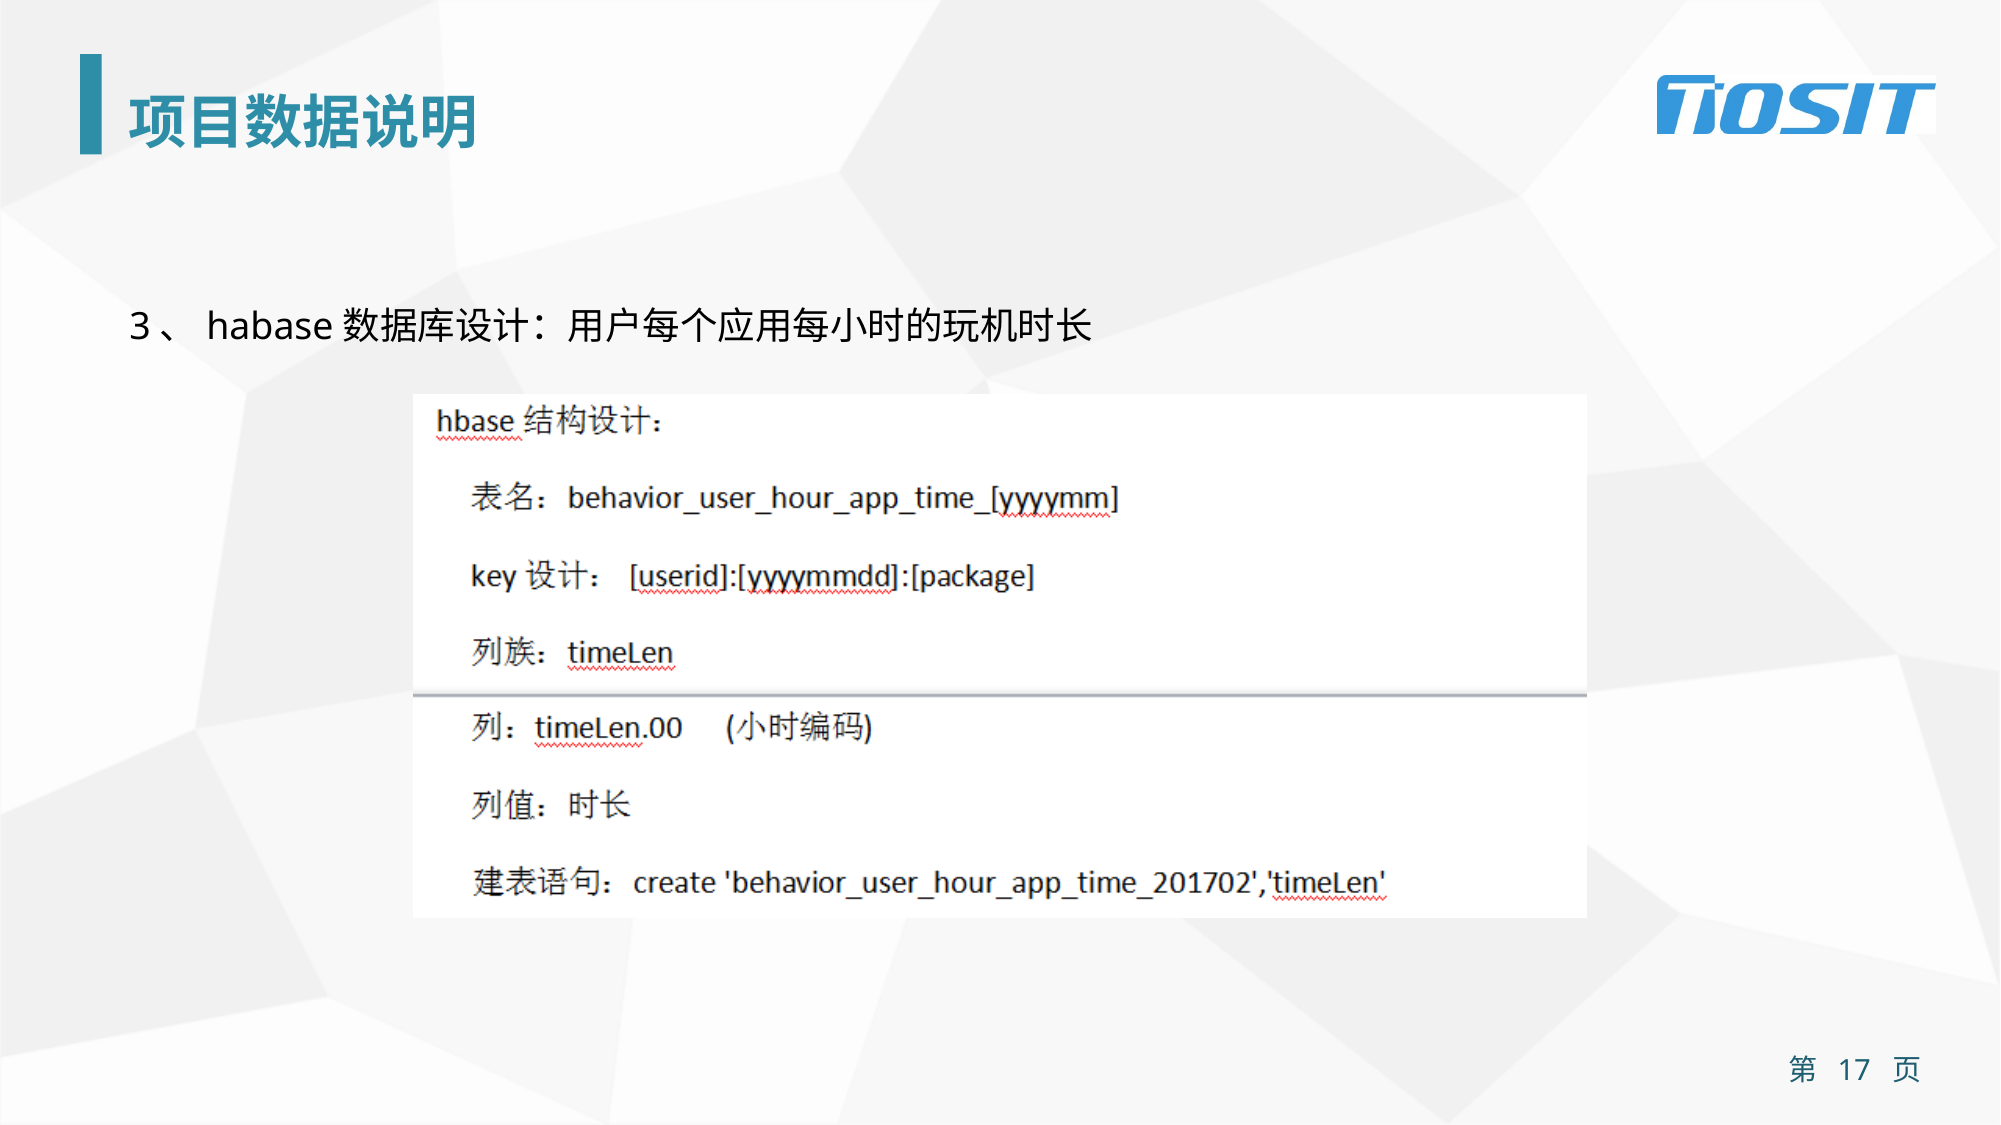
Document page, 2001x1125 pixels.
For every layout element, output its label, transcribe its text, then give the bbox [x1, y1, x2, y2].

text_box 3、habase数据库设计：用户每个应用每小时的玩机时长 [75, 272, 1630, 558]
text_box 项目数据说明 [113, 43, 493, 163]
picture [0, 0, 2000, 1125]
